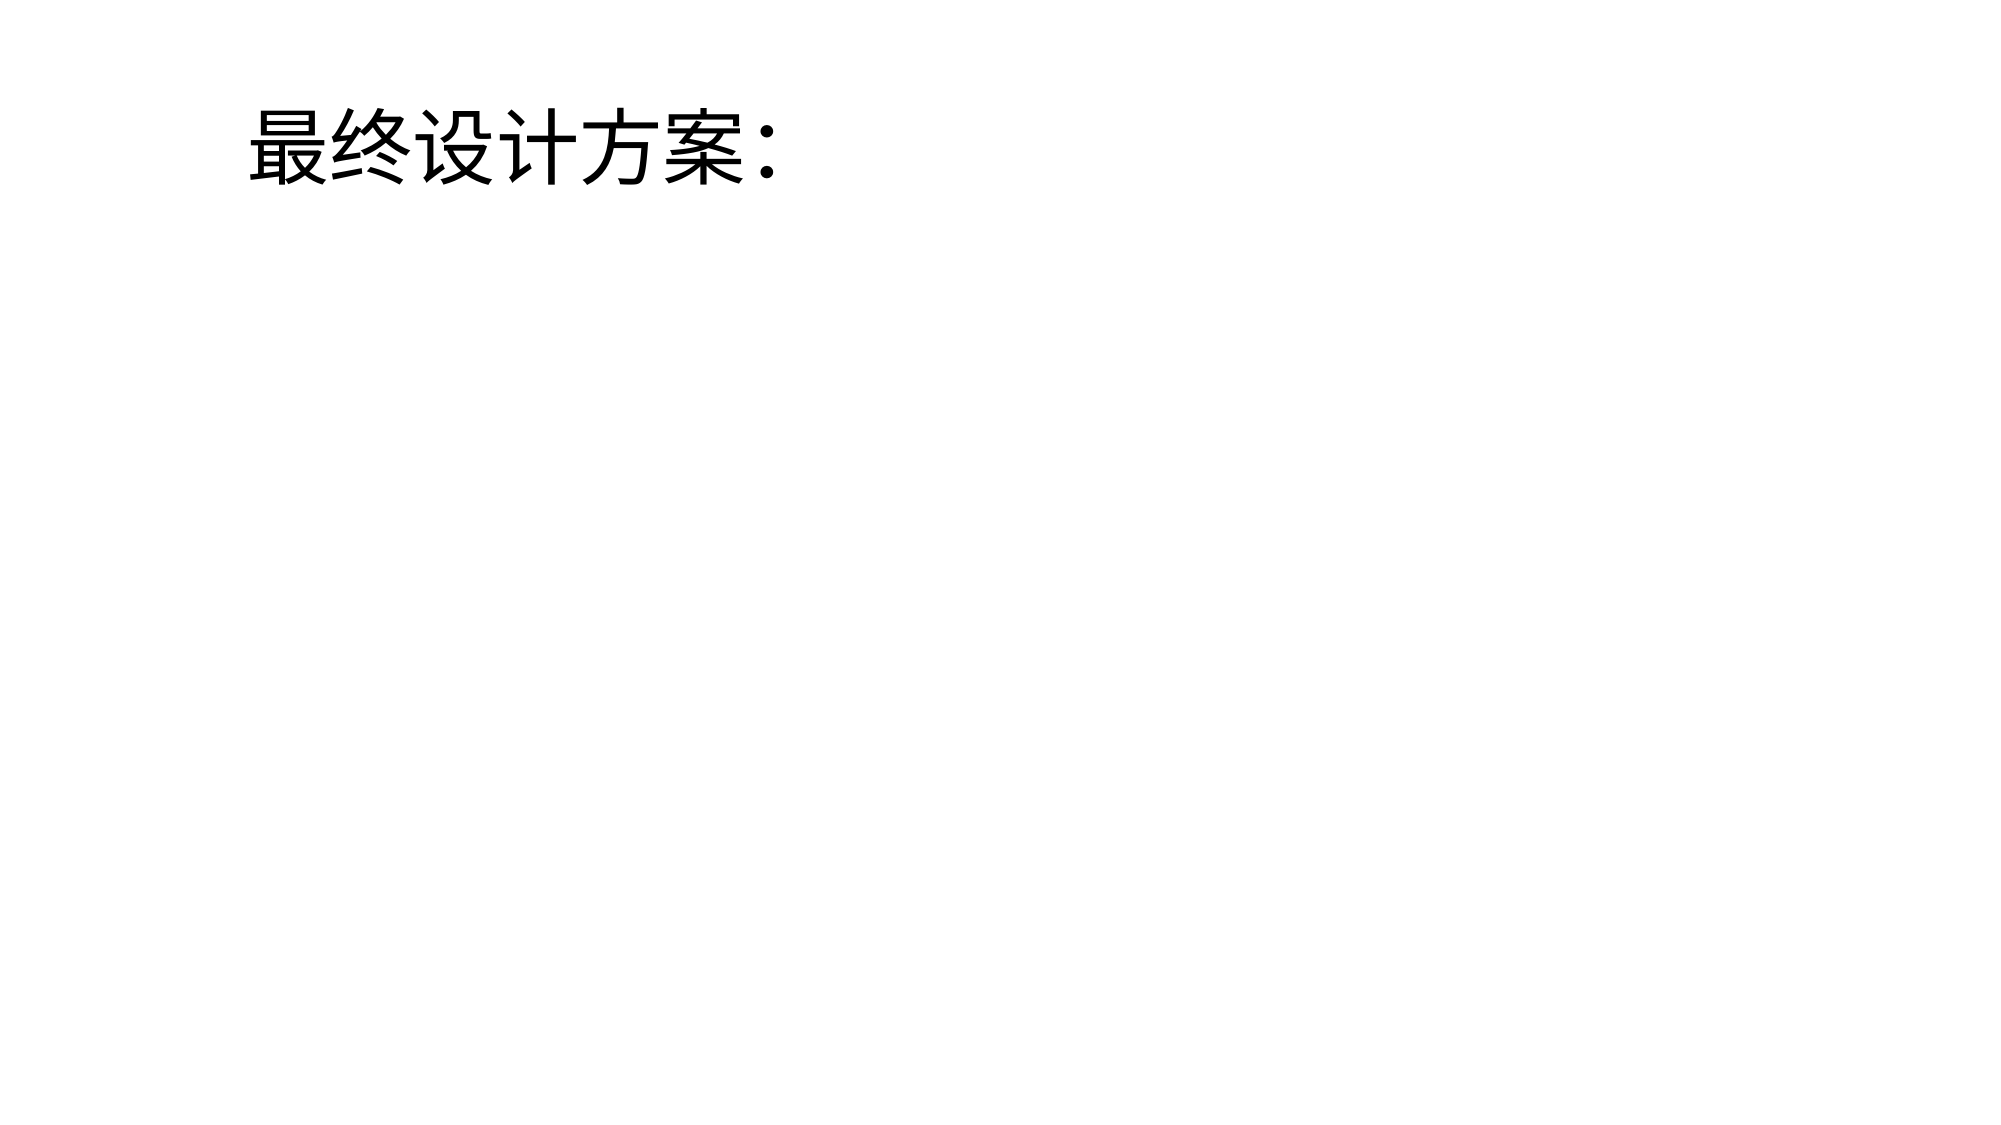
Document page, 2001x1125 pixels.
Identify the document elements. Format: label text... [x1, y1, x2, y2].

text_box 最终设计方案： [231, 87, 1622, 203]
